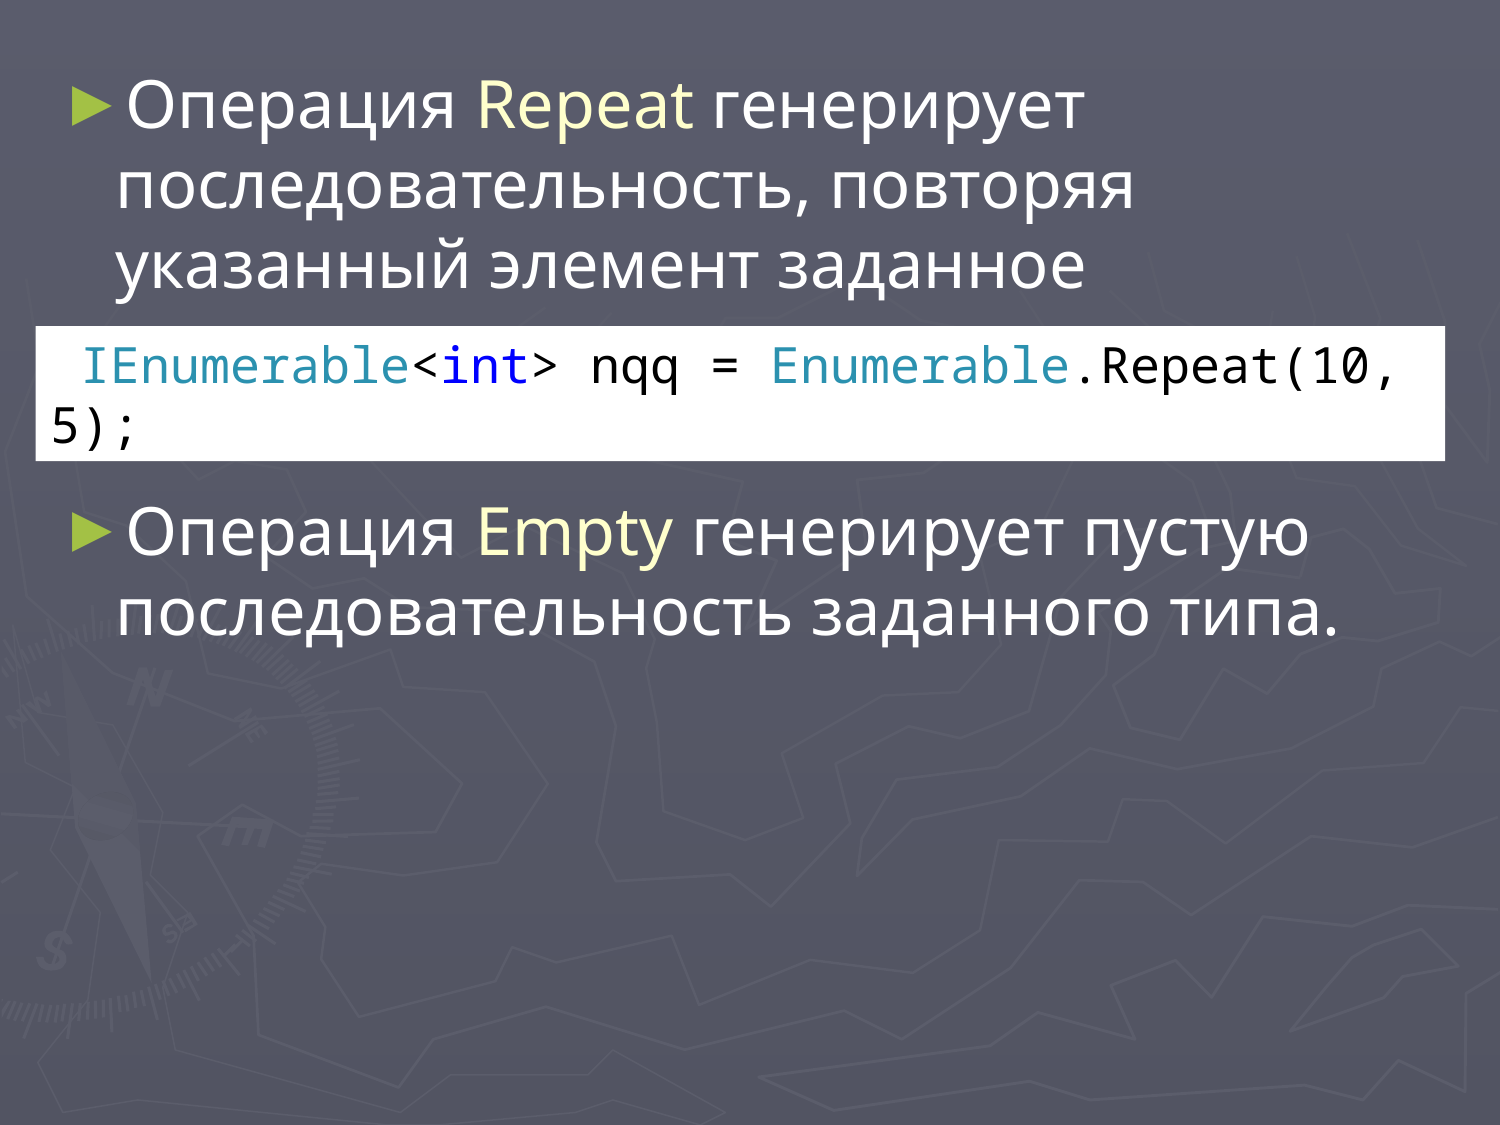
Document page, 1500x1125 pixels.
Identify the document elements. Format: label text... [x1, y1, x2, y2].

text_box IEnumerable<int> nqq = Enumerable.Repeat(10, 5); [35, 326, 1446, 462]
list Операция Repeat генерирует последовательность, повторяя указанный элемент заданное количество раз. Операция Empty генерирует пустую последовательность заданного типа. [44, 462, 1446, 793]
list Операция Repeat генерирует последовательность, повторяя указанный элемент заданное количество раз. Операция Empty генерирует пустую последовательность заданного типа. [44, 54, 1446, 326]
